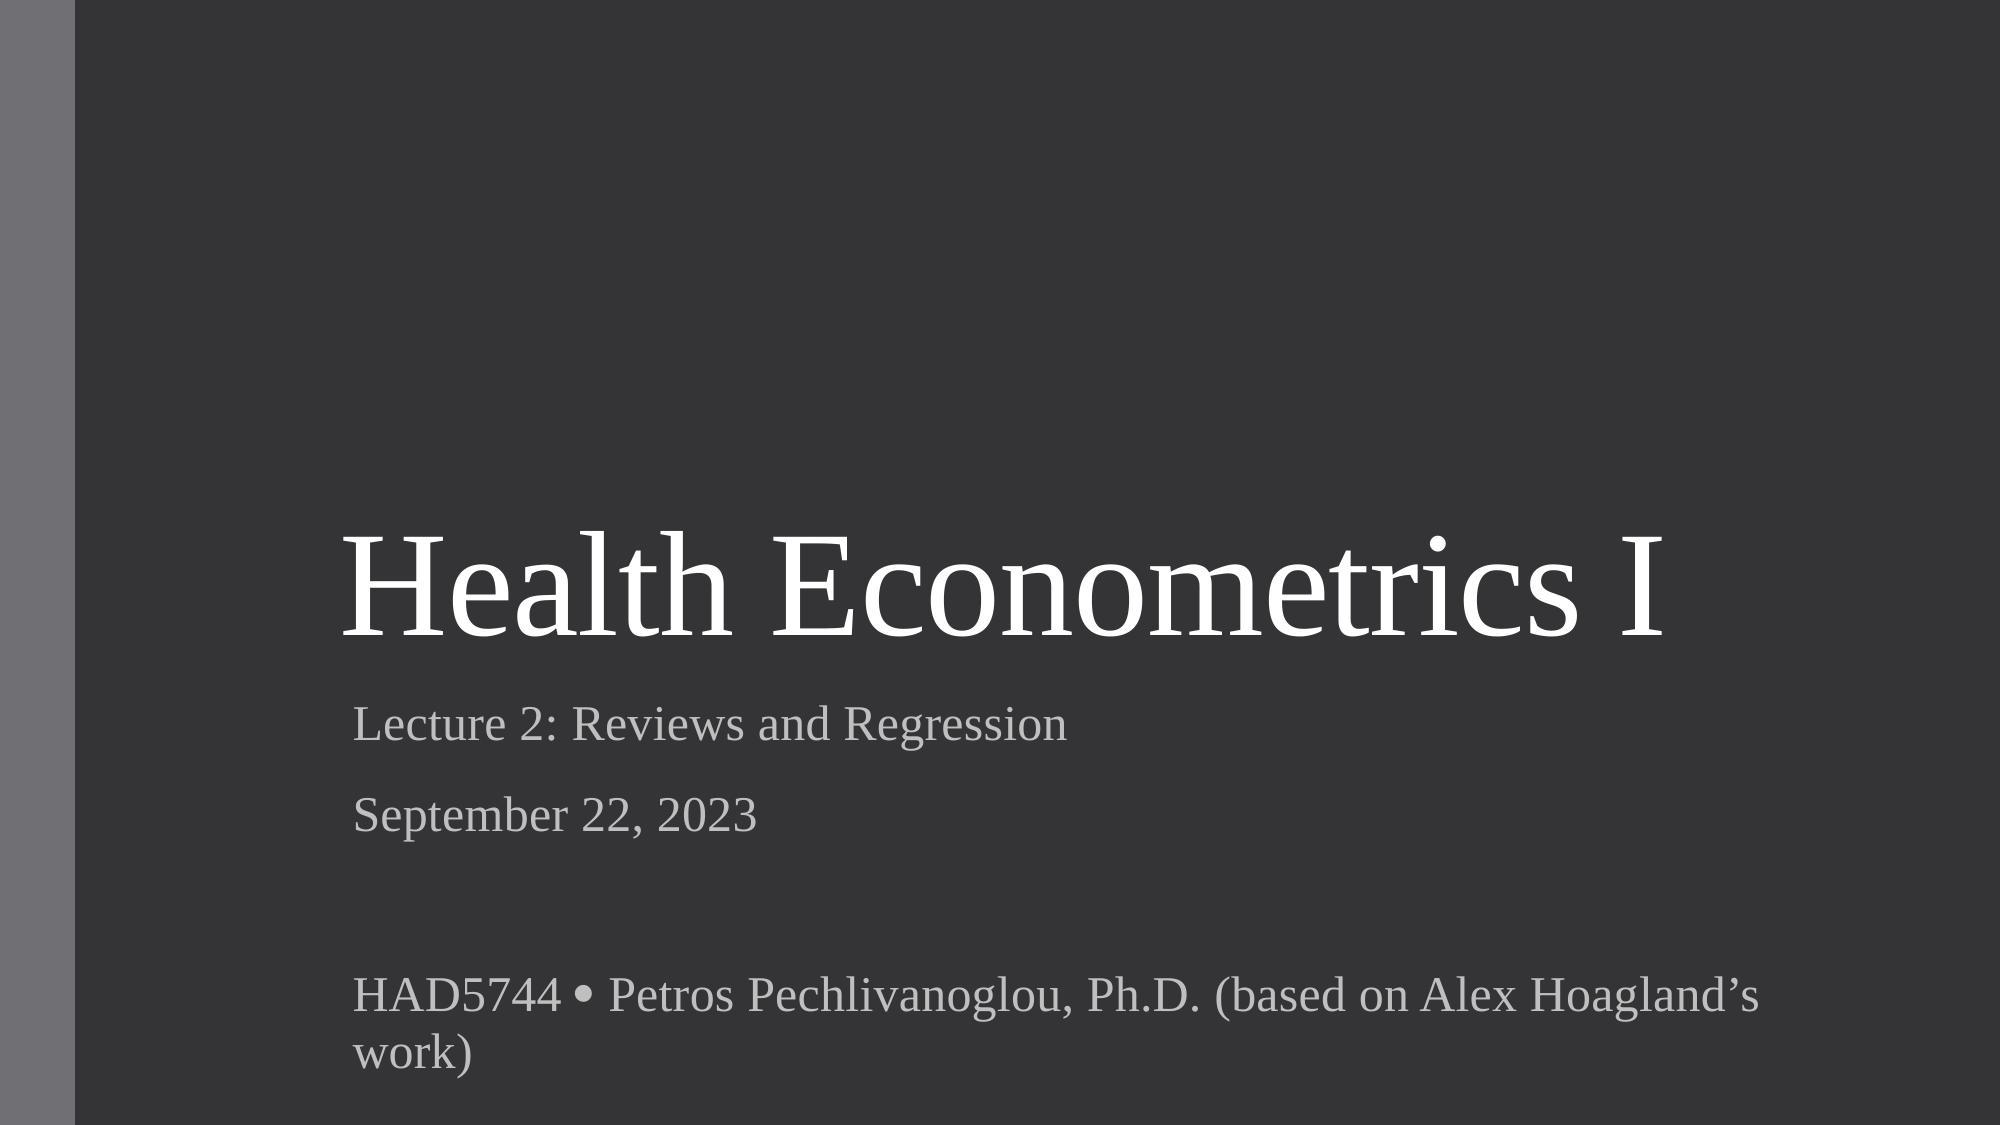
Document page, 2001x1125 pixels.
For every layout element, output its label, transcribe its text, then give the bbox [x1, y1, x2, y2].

subtitle Lecture 2: Reviews and Regression September 22, 2023 HAD5744  Petros Pechlivanoglou, Ph.D. (based on Alex Hoagland’s work) [337, 687, 1863, 1013]
title Health Econometrics I [324, 362, 1888, 674]
